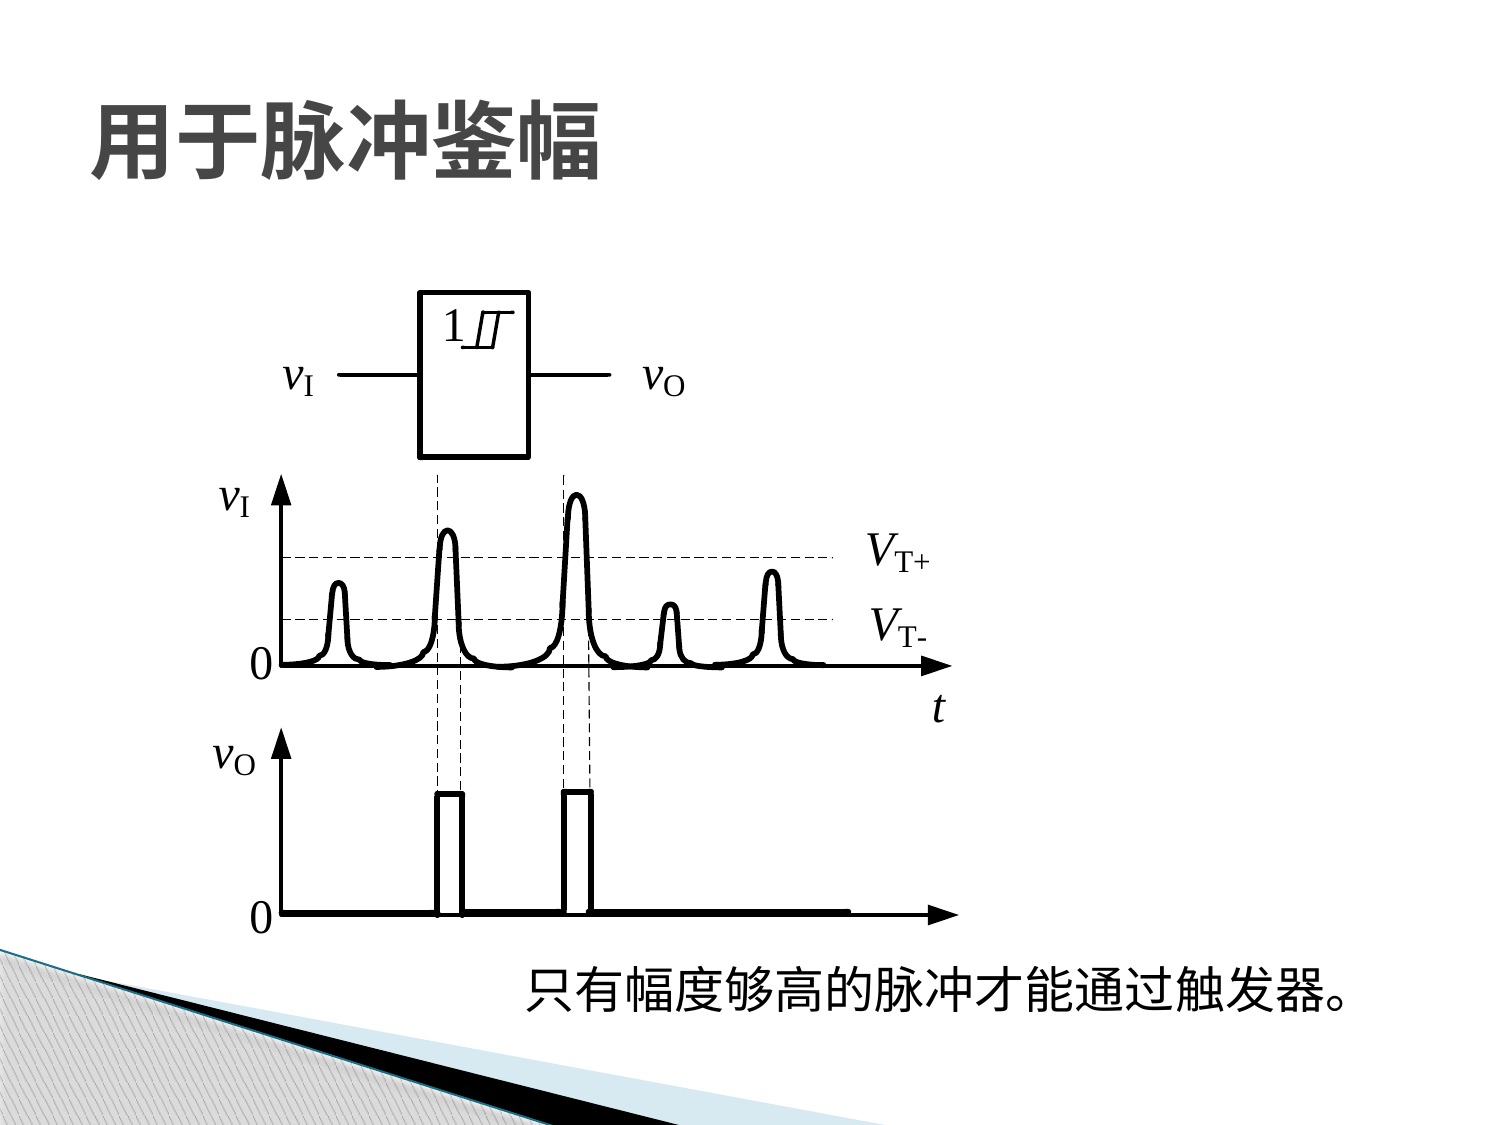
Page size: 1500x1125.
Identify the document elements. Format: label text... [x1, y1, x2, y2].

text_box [23, 243, 980, 950]
text_box 只有幅度够高的脉冲才能通过触发器。 [509, 950, 1390, 1026]
title 用于脉冲鉴幅 [75, 45, 1425, 233]
